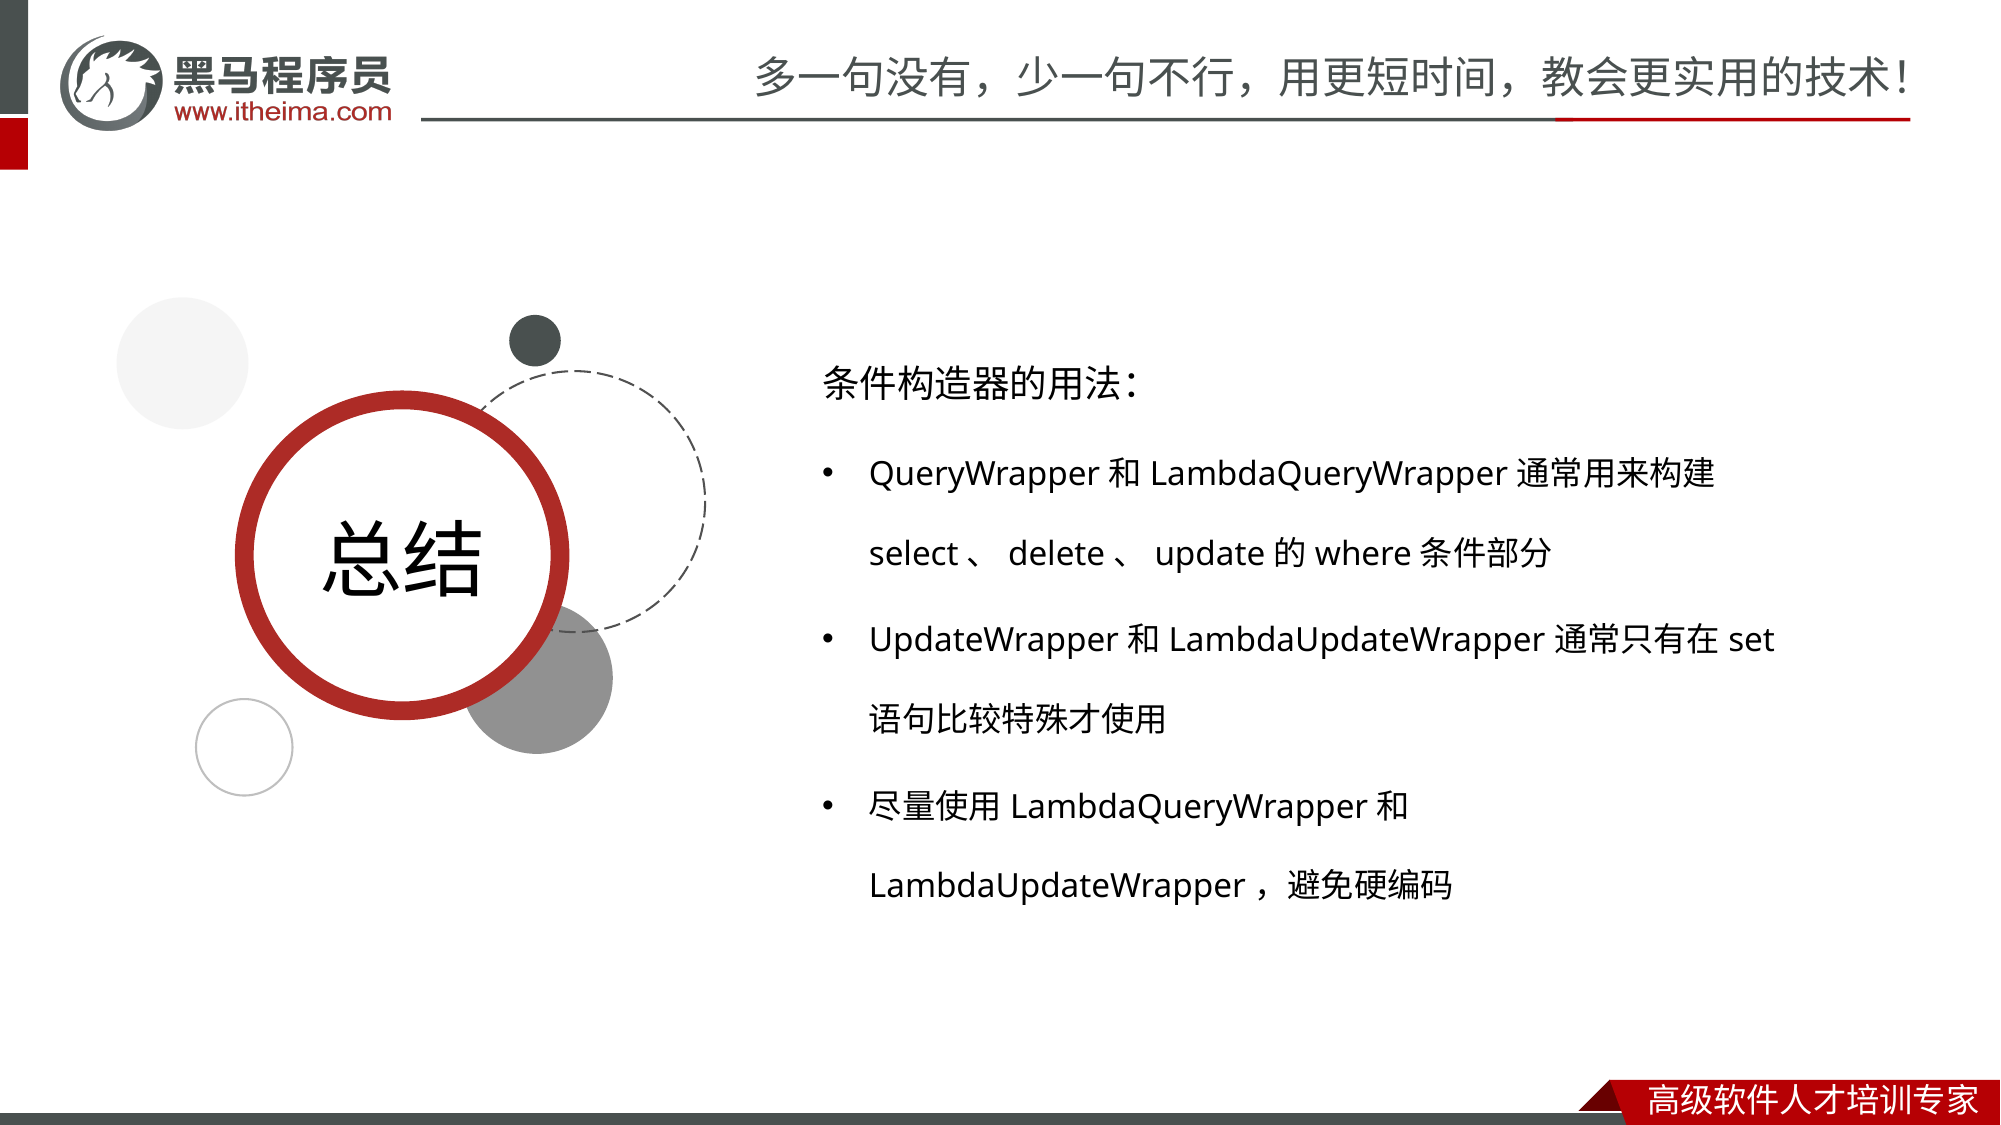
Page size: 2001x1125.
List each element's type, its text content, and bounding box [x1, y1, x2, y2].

picture [14, 0, 453, 179]
list 条件构造器的用法： QueryWrapper和LambdaQueryWrapper通常用来构建select、delete、update的where条件部分 UpdateWrapper和LambdaUpdateWrapper通常只有在set语句比较特殊才使用 尽量使用LambdaQueryWrapper和LambdaUpdateWrapper，避免硬编码 [807, 239, 1811, 980]
